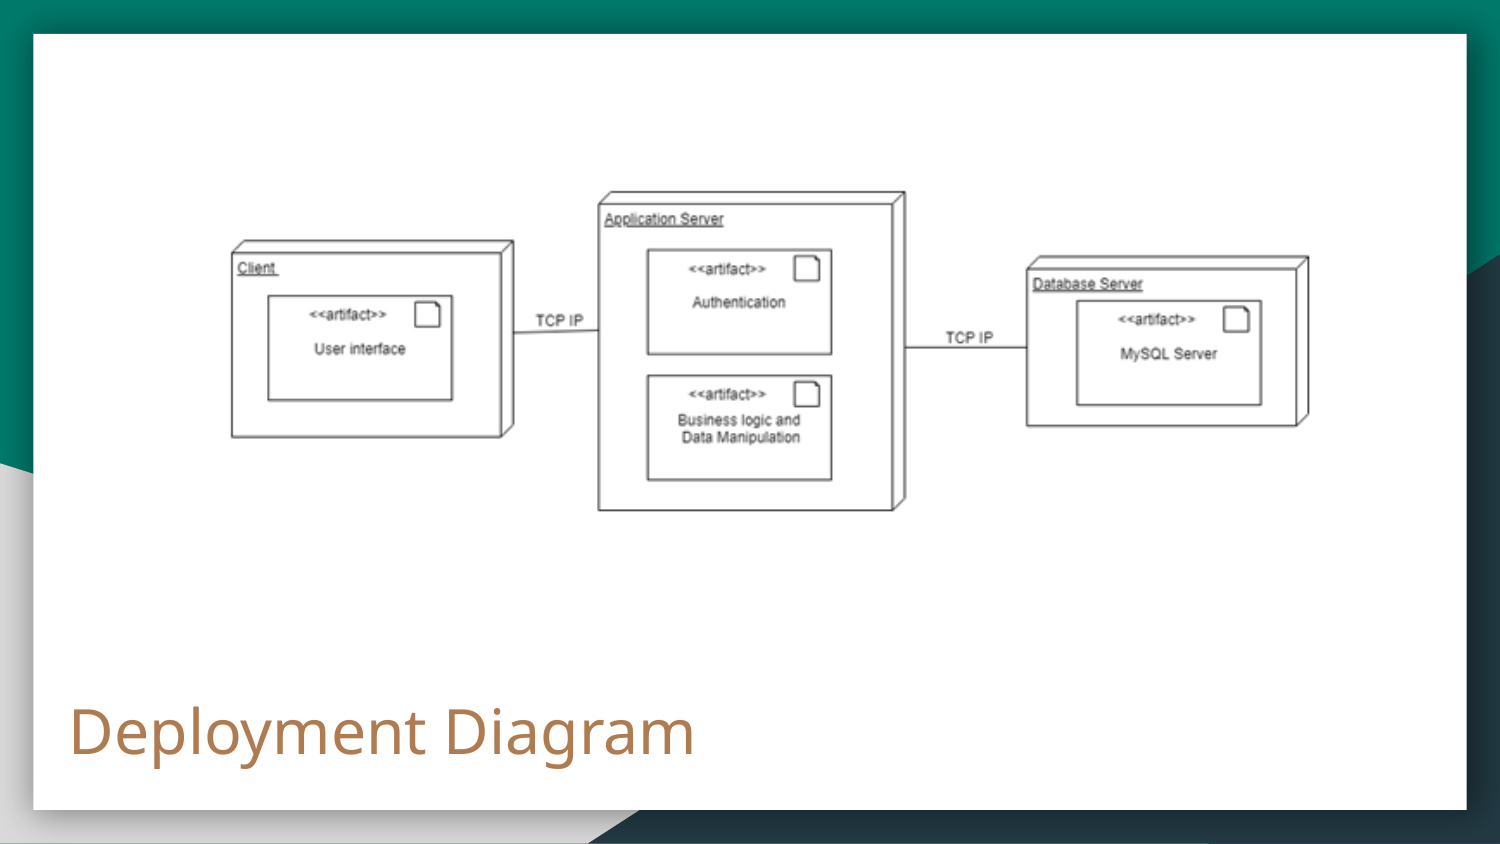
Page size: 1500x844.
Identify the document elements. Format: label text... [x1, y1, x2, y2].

picture [227, 188, 1313, 516]
list Deployment Diagram [53, 682, 1271, 783]
